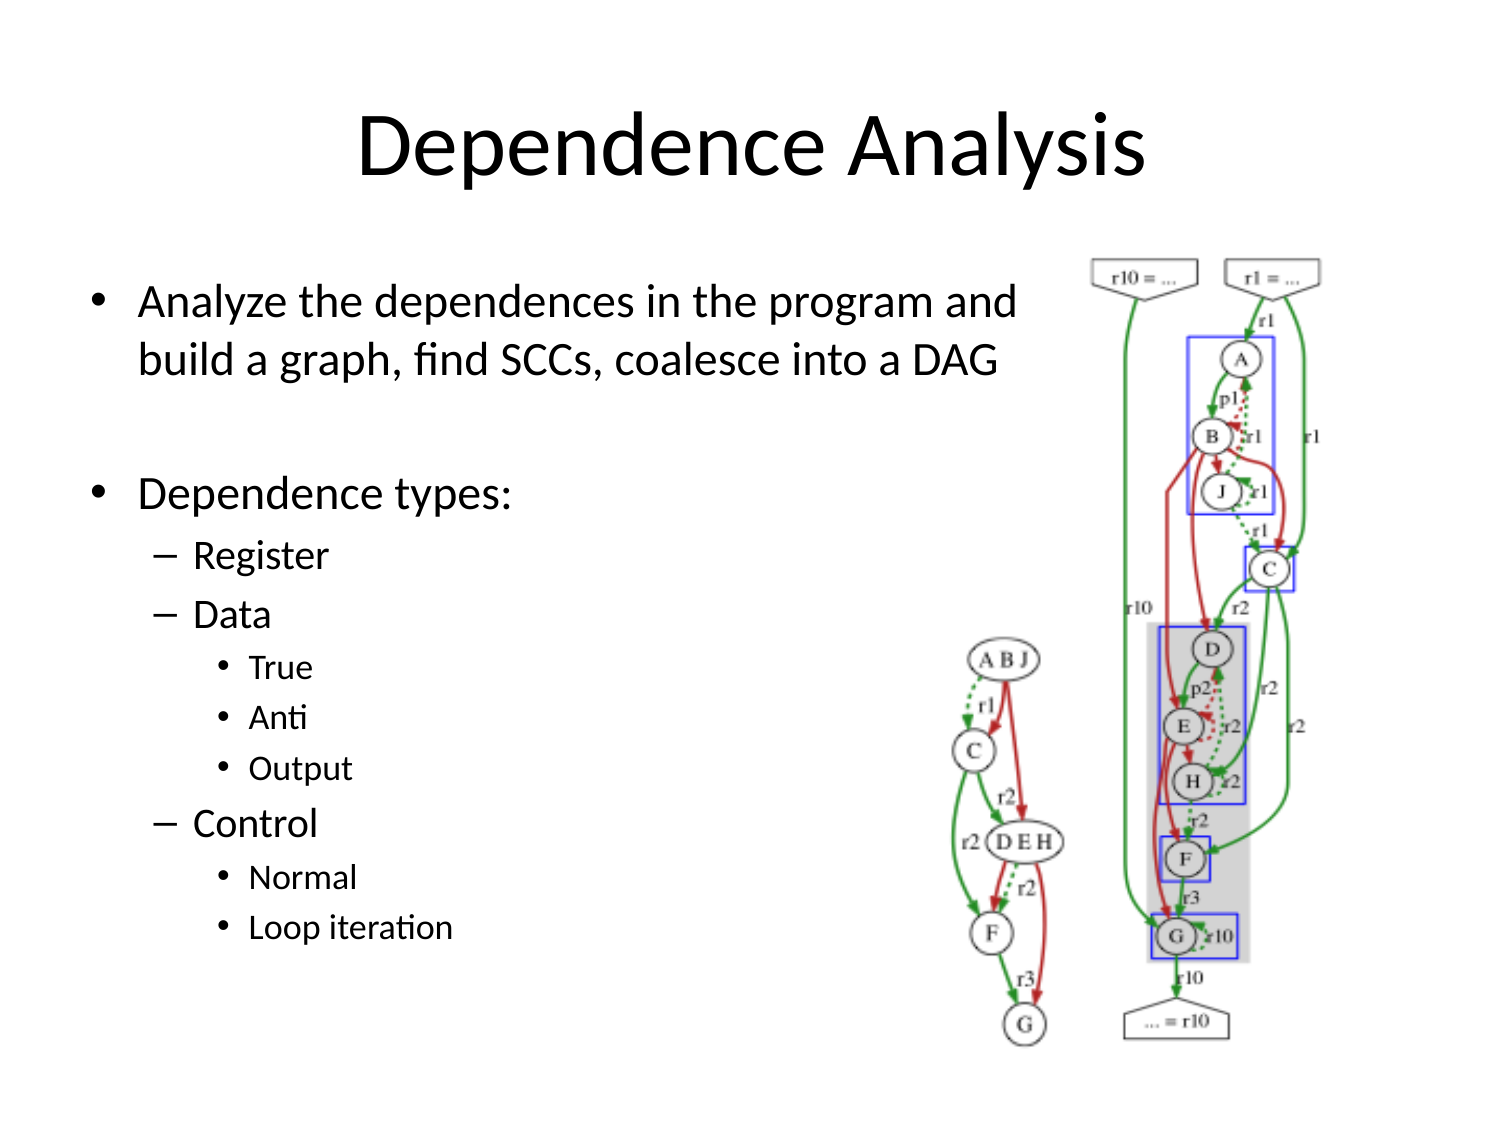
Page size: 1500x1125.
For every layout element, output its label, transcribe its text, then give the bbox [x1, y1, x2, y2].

picture [922, 232, 1337, 1096]
title Dependence Analysis [37, 45, 1468, 233]
list Analyze the dependences in the program and build a graph, find SCCs, coalesce into a DAG Dependence types: Register Data True Anti Output Control Normal Loop iteration [75, 262, 1040, 1005]
